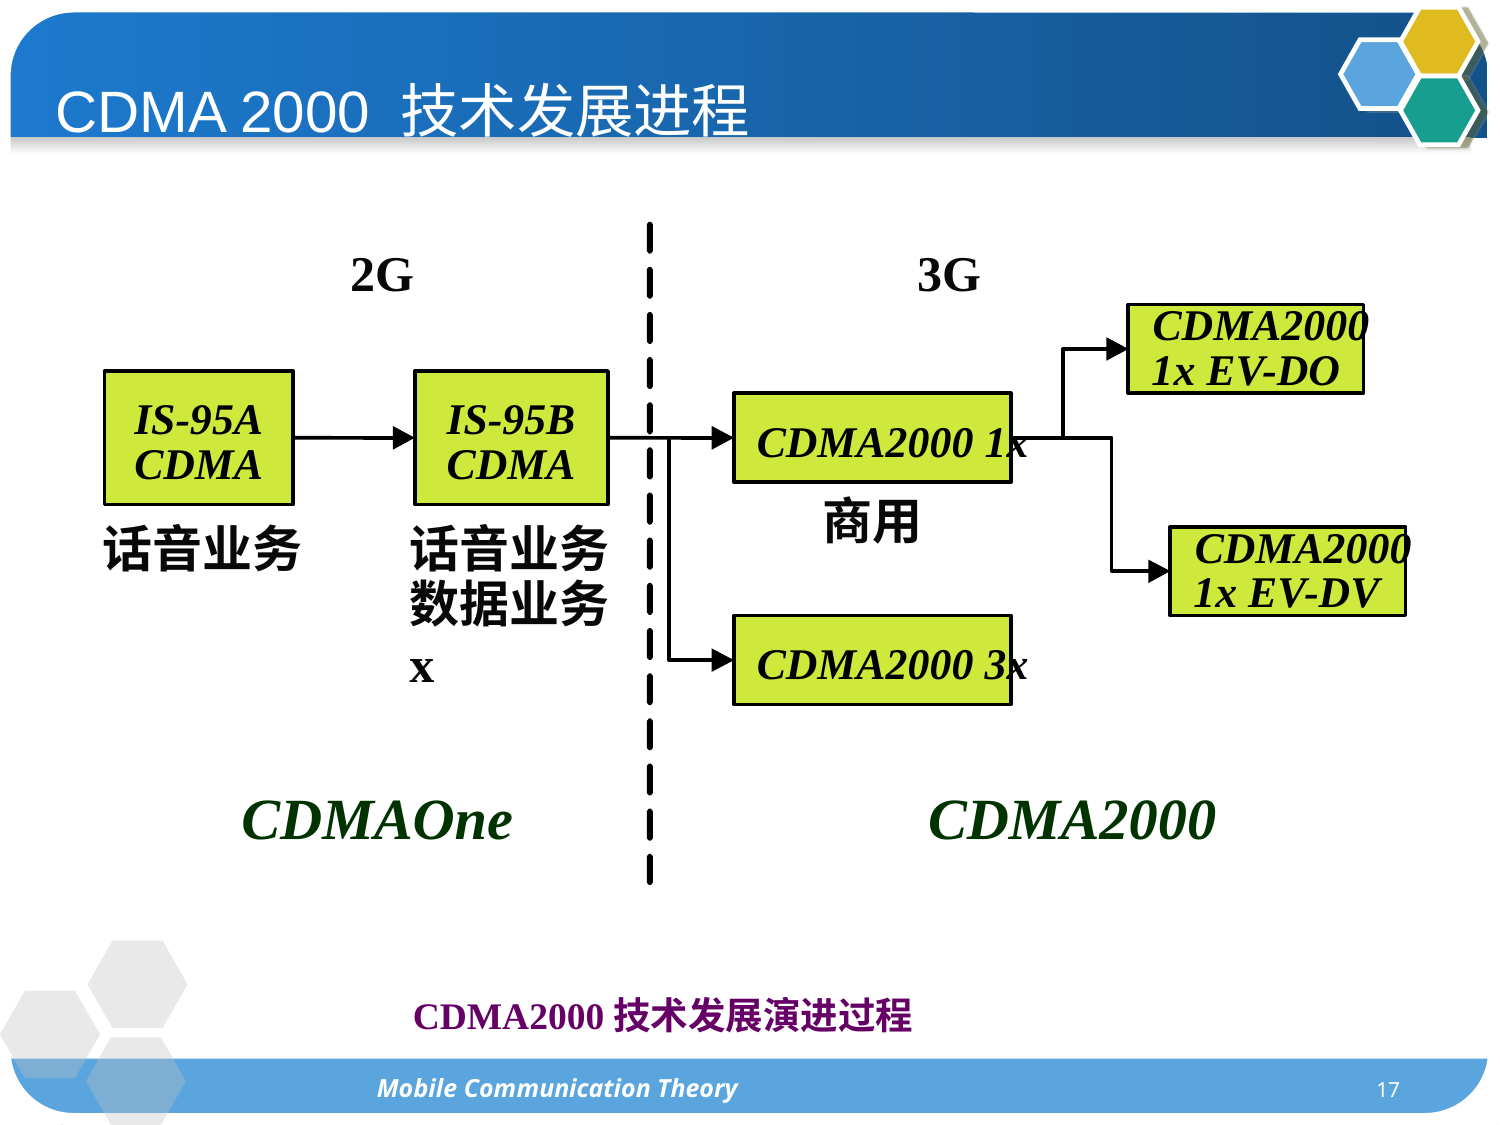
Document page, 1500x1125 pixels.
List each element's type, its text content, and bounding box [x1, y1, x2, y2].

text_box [87, 222, 1412, 884]
footer Mobile Communication Theory [218, 1064, 897, 1118]
text_box CDMA2000技术发展演进过程 [398, 984, 937, 1045]
title CDMA 2000 技术发展进程 [40, 32, 1412, 159]
